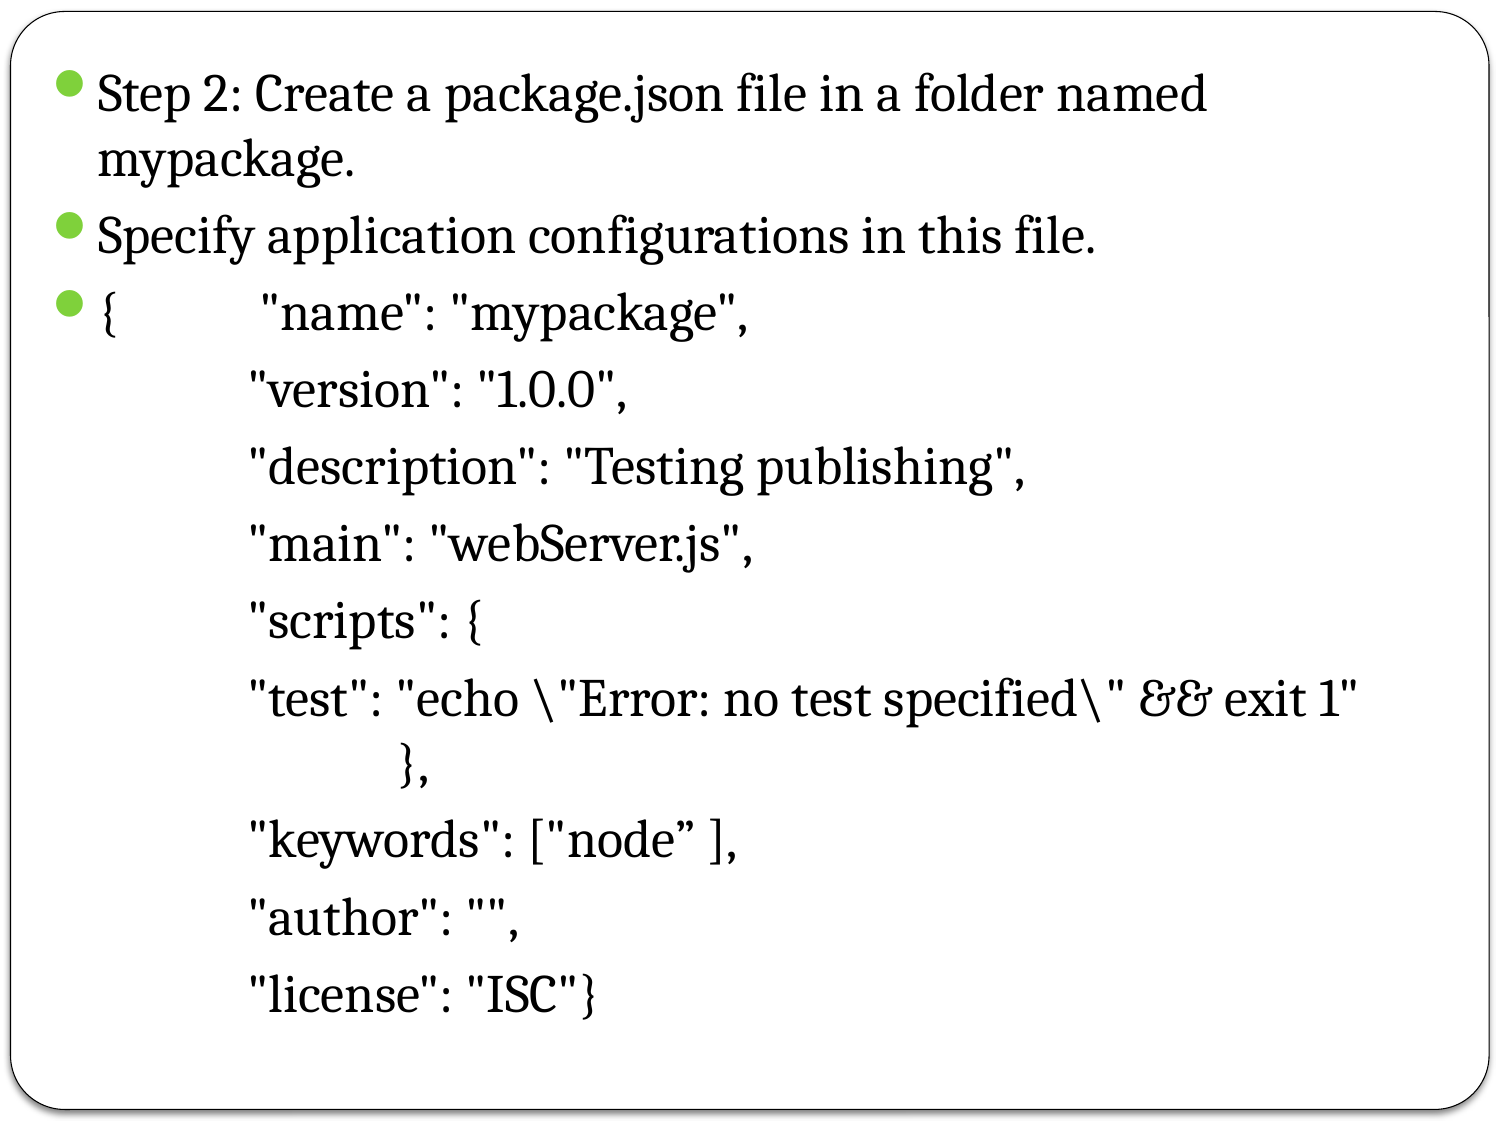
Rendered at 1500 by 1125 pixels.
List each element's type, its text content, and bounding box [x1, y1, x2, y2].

list Step 2: Create a package.json file in a folder named mypackage. Specify application configurations in this file. { "name": "mypackage", "version": "1.0.0", "description": "Testing publishing", "main": "webServer.js", "scripts": { "test": "echo \"Error: no test specified\" && exit 1" }, "keywords": ["node” ], "author": "", "license": "ISC"} [37, 50, 1450, 1075]
